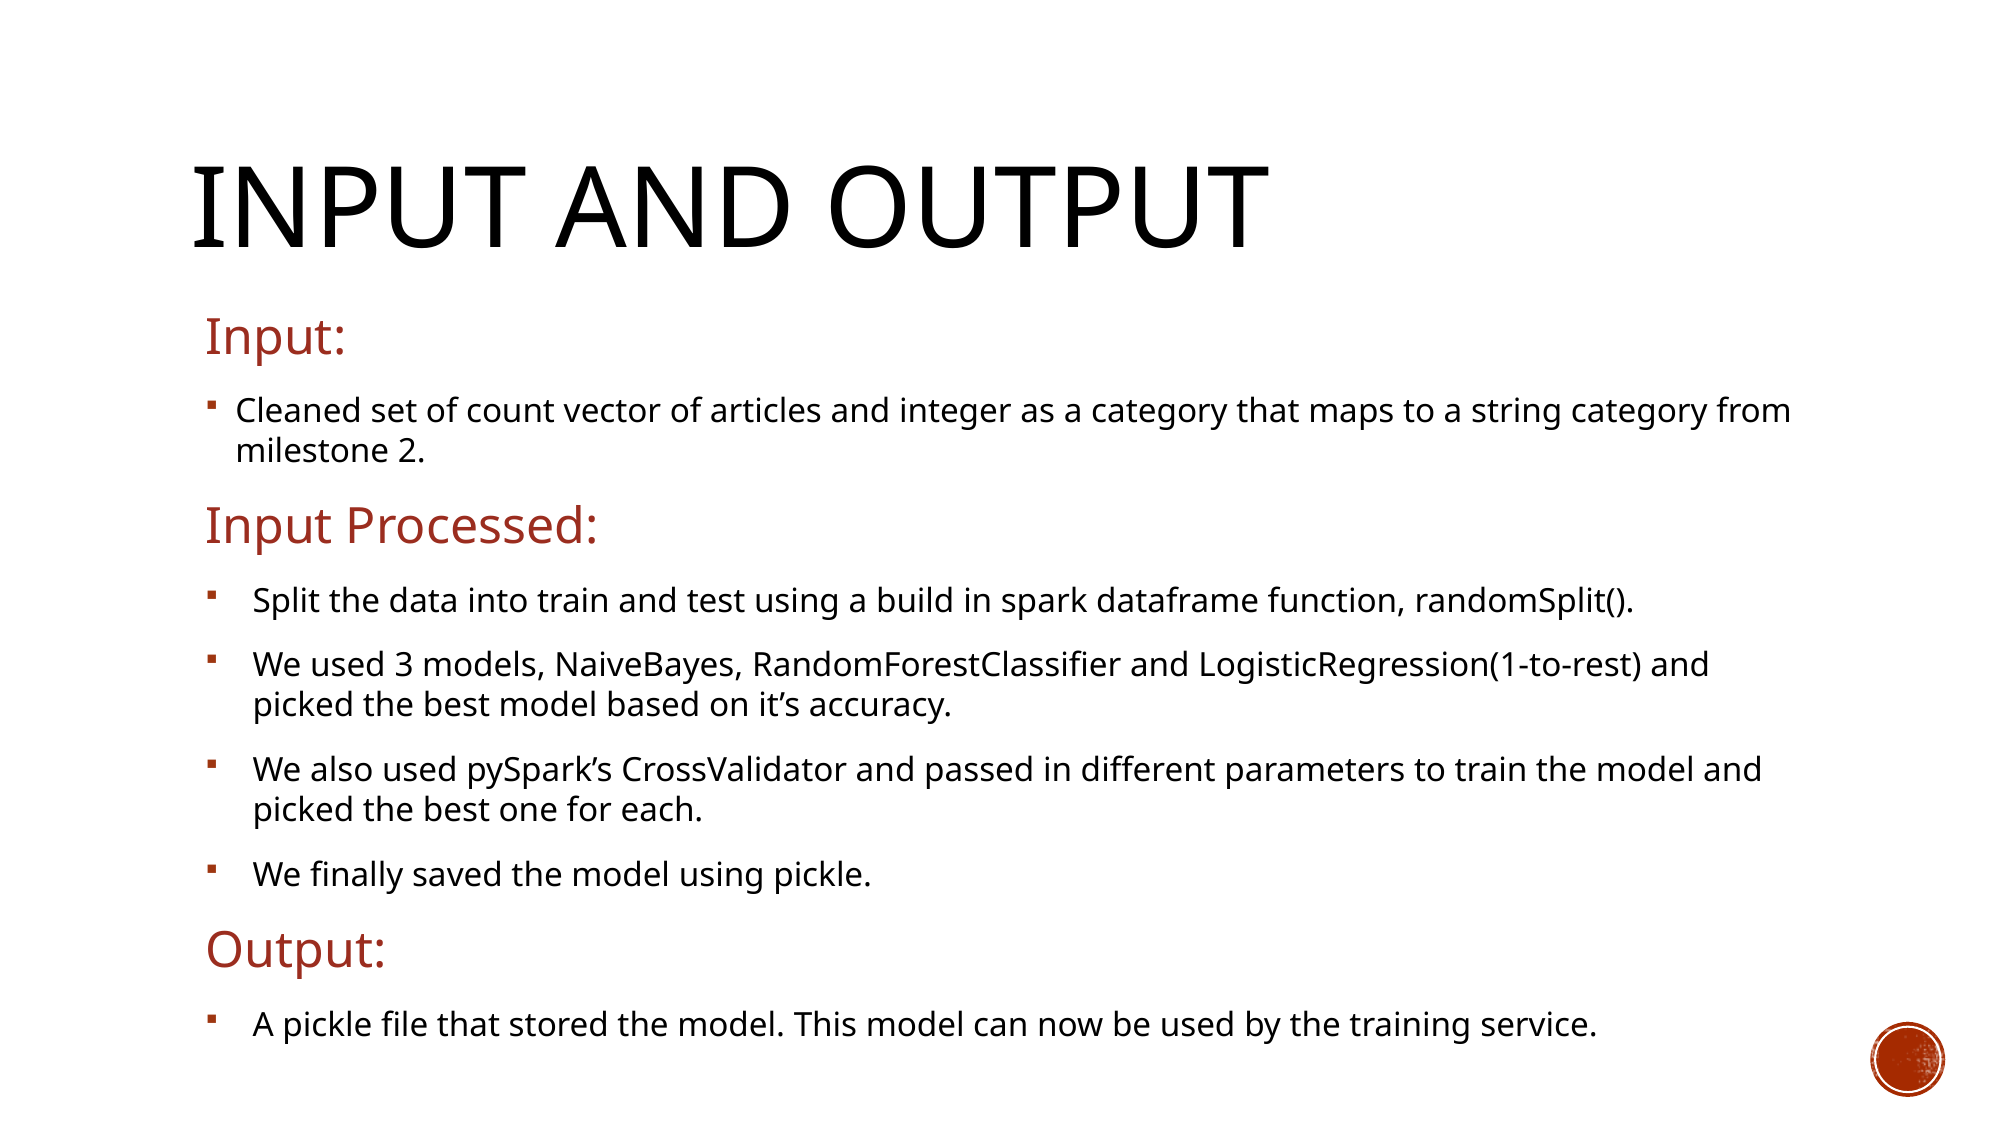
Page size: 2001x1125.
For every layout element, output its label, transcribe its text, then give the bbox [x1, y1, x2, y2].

title Input and output [175, 79, 1826, 296]
list Input: Cleaned set of count vector of articles and integer as a category that maps to a string category from milestone 2. Input Processed: Split the data into train and test using a build in spark dataframe function, randomSplit(). We used 3 models, NaiveBayes, RandomForestClassifier and LogisticRegression(1-to-rest) and picked the best model based on it’s accuracy. We also used pySpark’s CrossValidator and passed in different parameters to train the model and picked the best one for each. We finally saved the model using pickle. Output: A pickle file that stored the model. This model can now be used by the training service. [175, 296, 1826, 1078]
